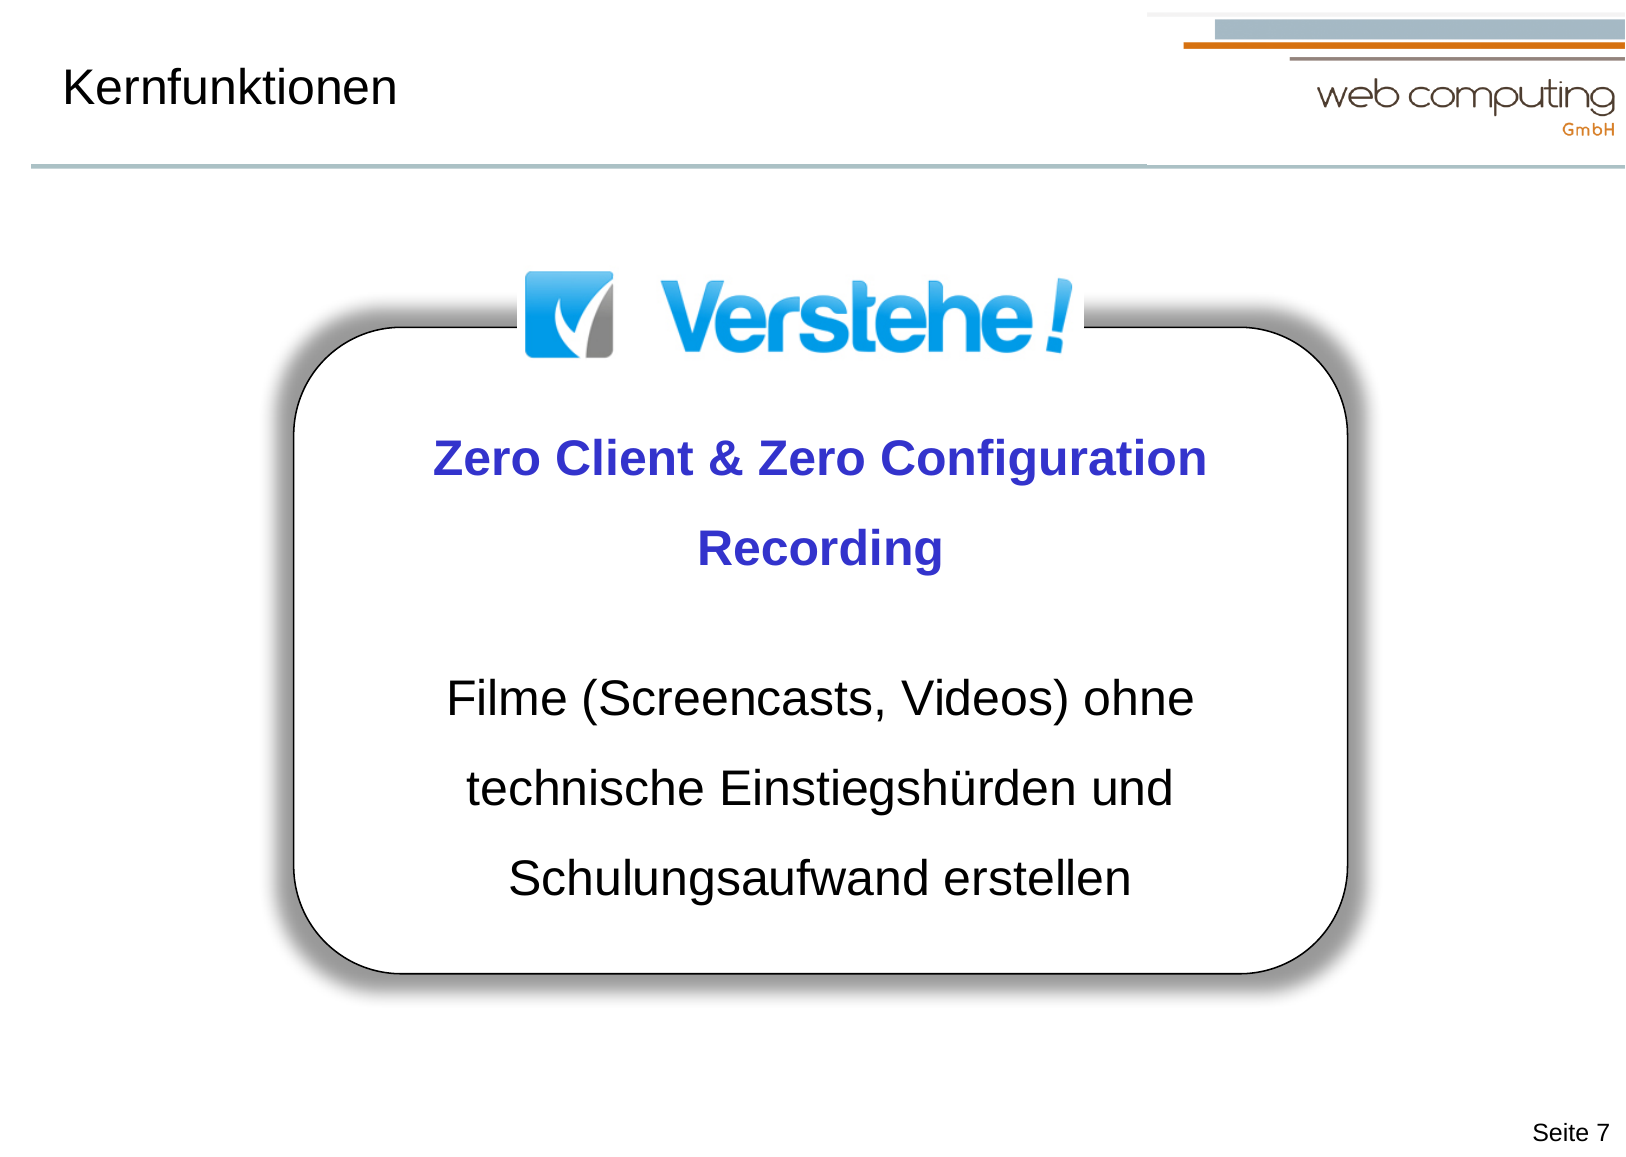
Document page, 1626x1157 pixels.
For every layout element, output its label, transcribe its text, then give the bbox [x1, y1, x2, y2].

picture [517, 255, 1084, 373]
title Kernfunktionen [47, 26, 1148, 143]
slide_number Seite 7 [1427, 1108, 1625, 1157]
picture [1147, 5, 1625, 165]
text_box Zero Client & Zero Configuration Recording Filme (Screencasts, Videos) ohne technische Einstiegshürden und Schulungsaufwand erstellen [293, 327, 1348, 974]
